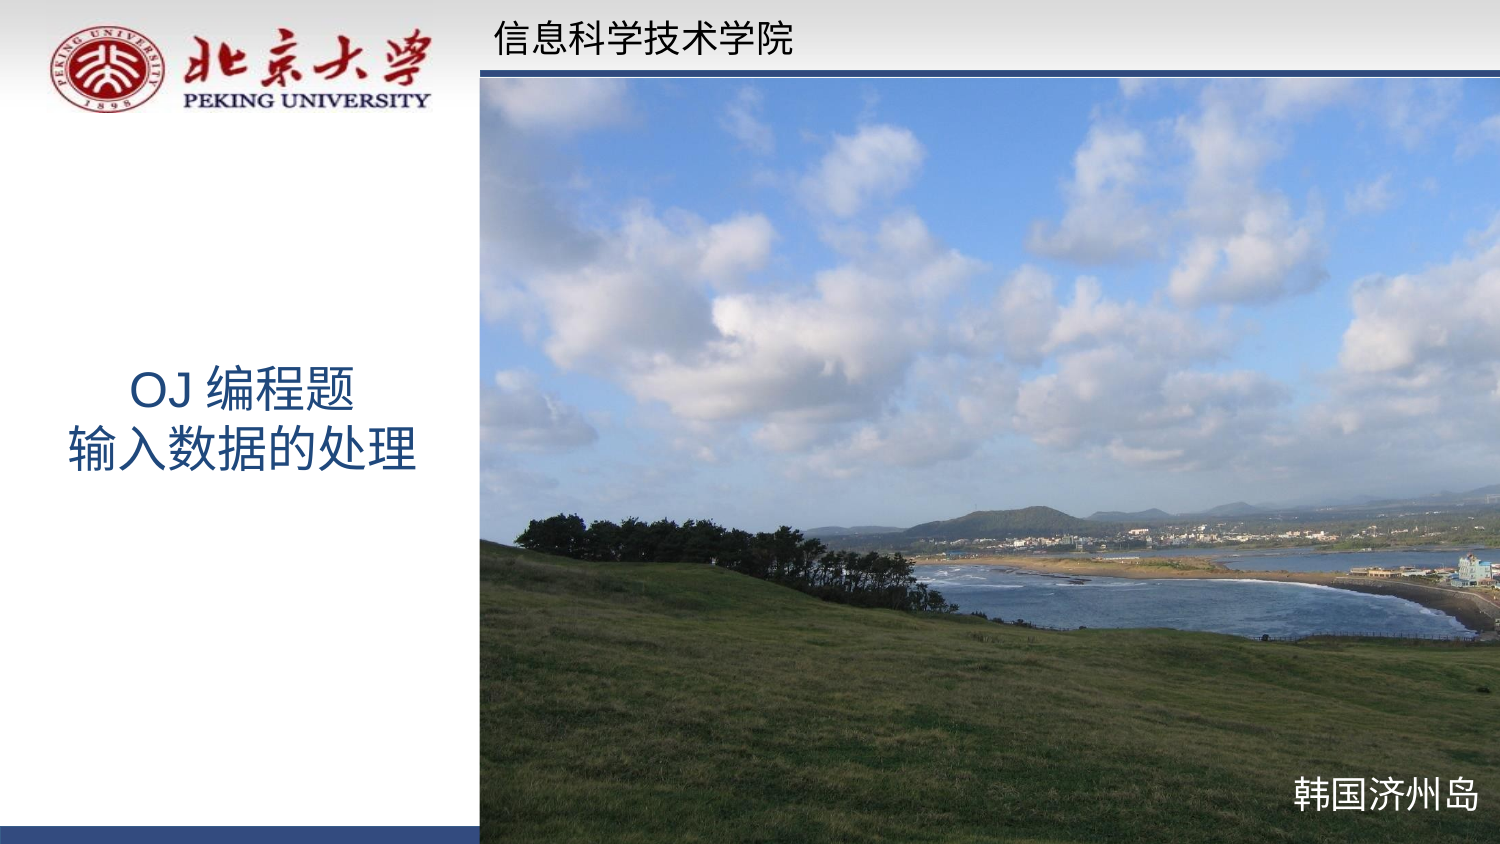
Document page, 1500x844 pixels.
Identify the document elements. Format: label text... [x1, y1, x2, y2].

text_box [479, 78, 1500, 844]
text_box 韩国济州岛 [1291, 768, 1483, 816]
text_box 信息科学技术学院 [491, 12, 796, 60]
picture [0, 0, 1500, 129]
title OJ编程题 输入数据的处理 [64, 355, 420, 499]
